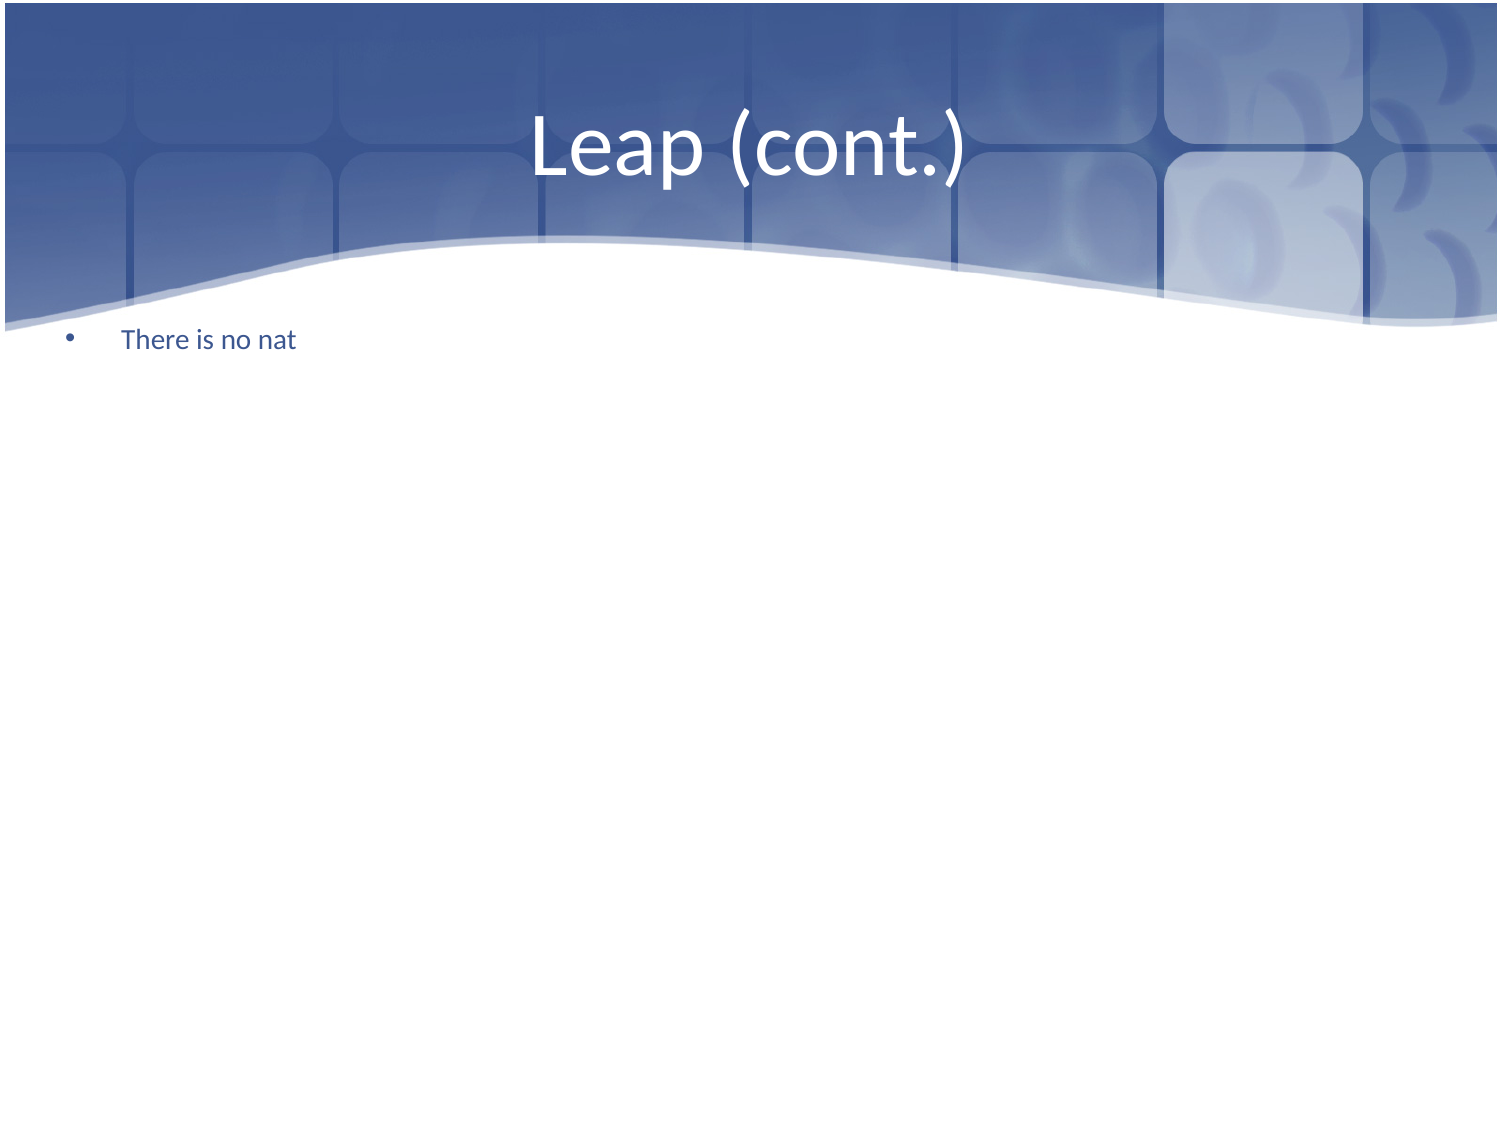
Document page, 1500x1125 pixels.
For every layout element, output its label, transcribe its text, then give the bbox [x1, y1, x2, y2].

picture [0, 0, 1500, 1125]
title Leap (cont.) [74, 44, 1426, 233]
list There is no nat [49, 312, 1500, 938]
